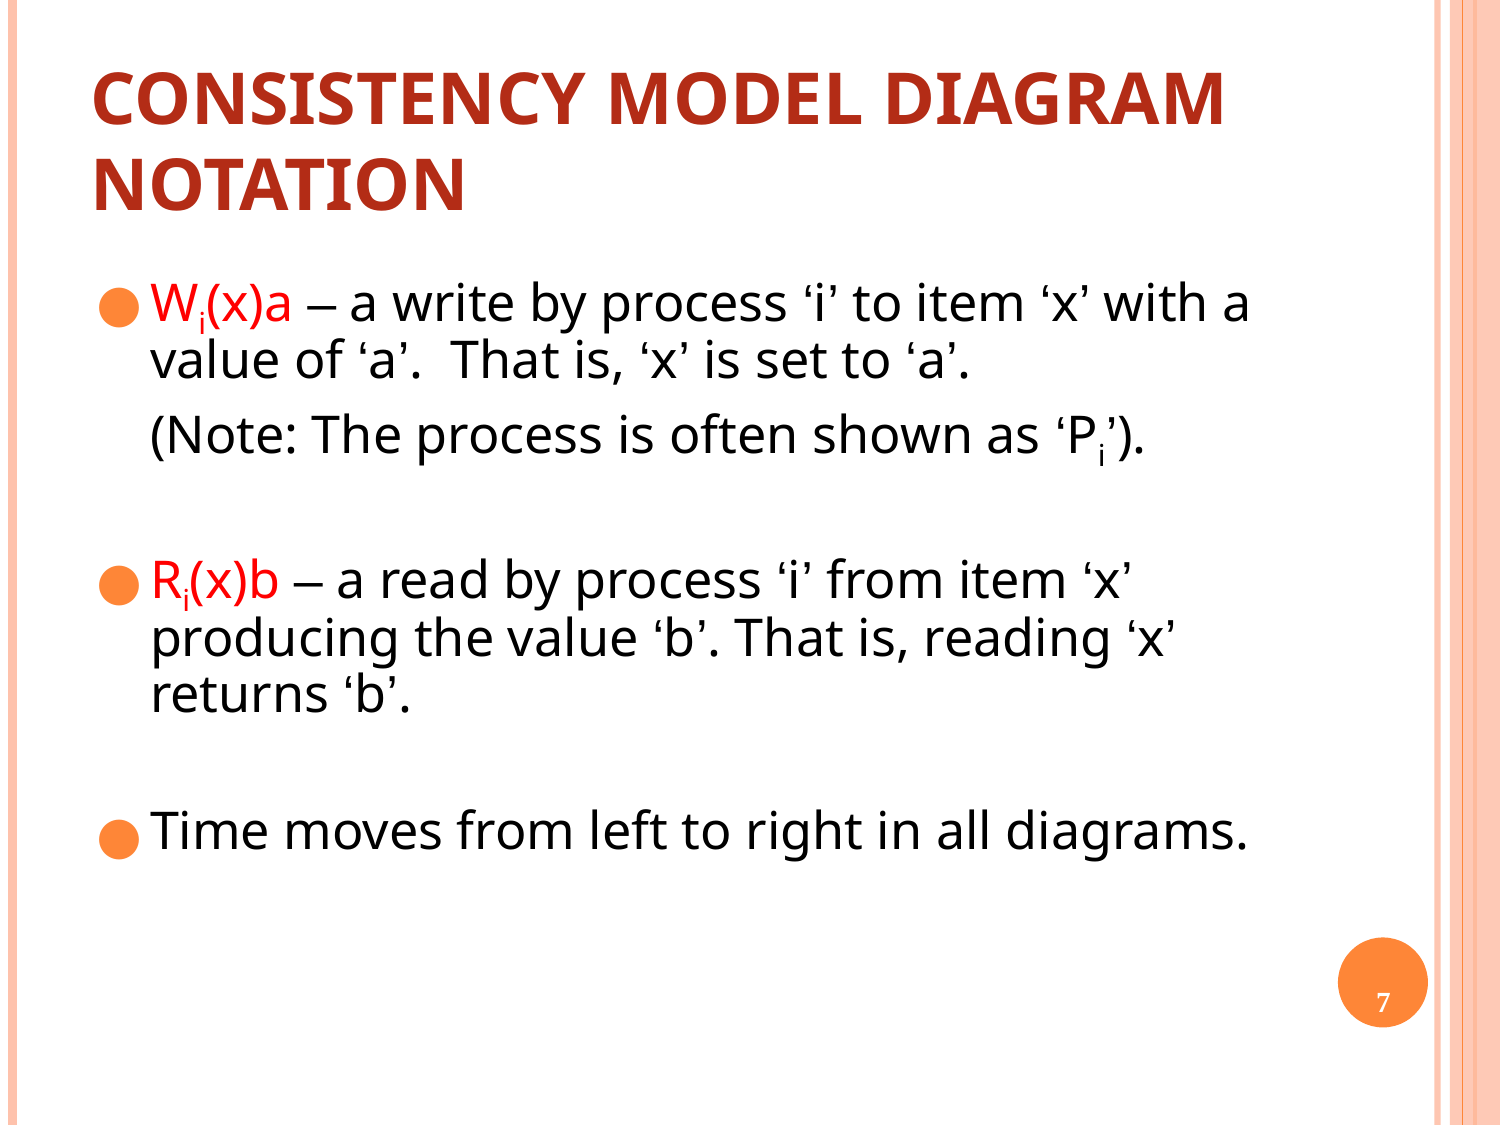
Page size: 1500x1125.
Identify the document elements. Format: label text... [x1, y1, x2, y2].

title Consistency Model Diagram Notation [75, 45, 1300, 233]
list Wi(x)a – a write by process ‘i’ to item ‘x’ with a value of ‘a’. That is, ‘x’ is set to ‘a’. (Note: The process is often shown as ‘Pi’). Ri(x)b – a read by process ‘i’ from item ‘x’ producing the value ‘b’. That is, reading ‘x’ returns ‘b’. Time moves from left to right in all diagrams. [75, 262, 1300, 1062]
slide_number 7 [1333, 940, 1434, 1027]
